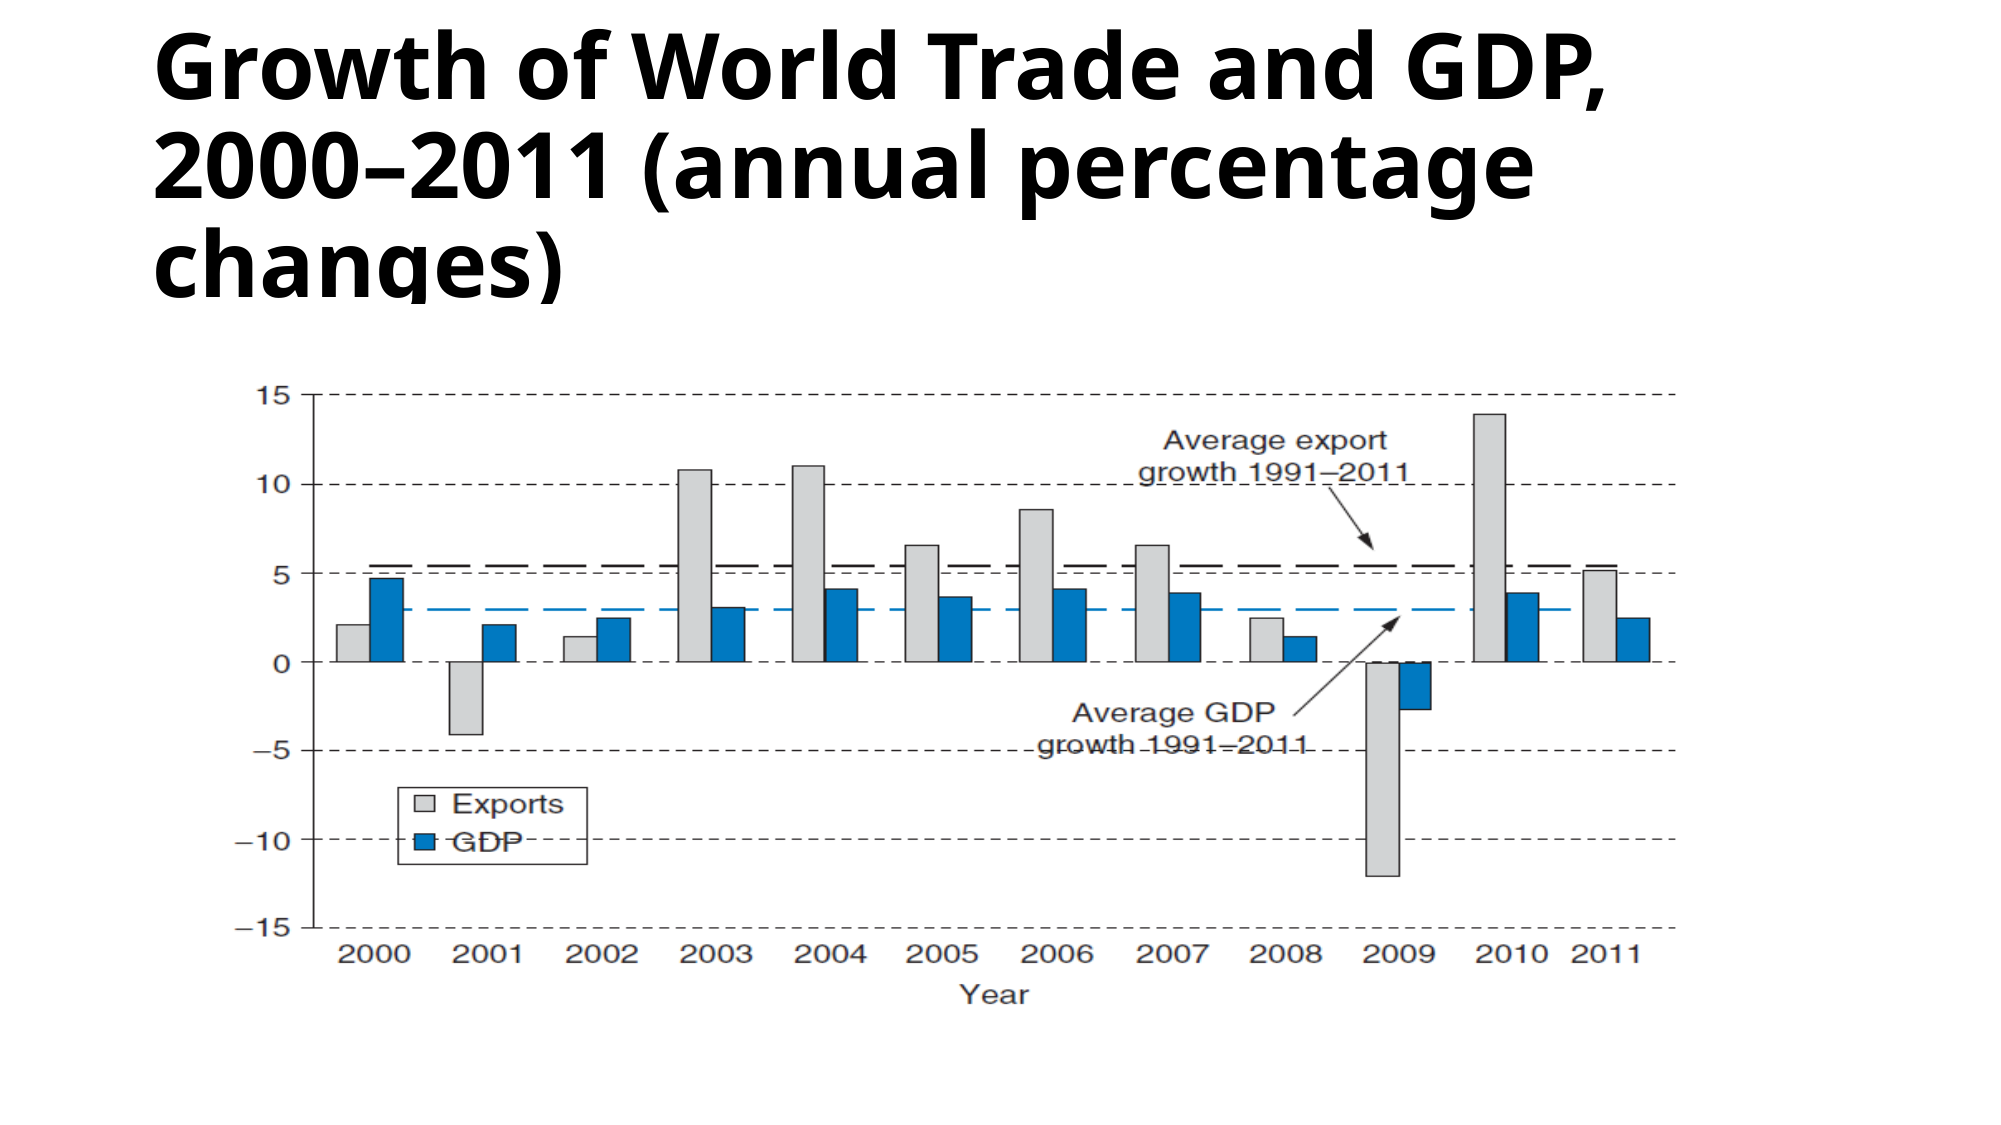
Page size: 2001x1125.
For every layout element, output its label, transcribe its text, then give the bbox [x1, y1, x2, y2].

title Growth of World Trade and GDP, 2000–2011 (annual percentage changes) [137, 59, 1863, 278]
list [212, 304, 1731, 1023]
